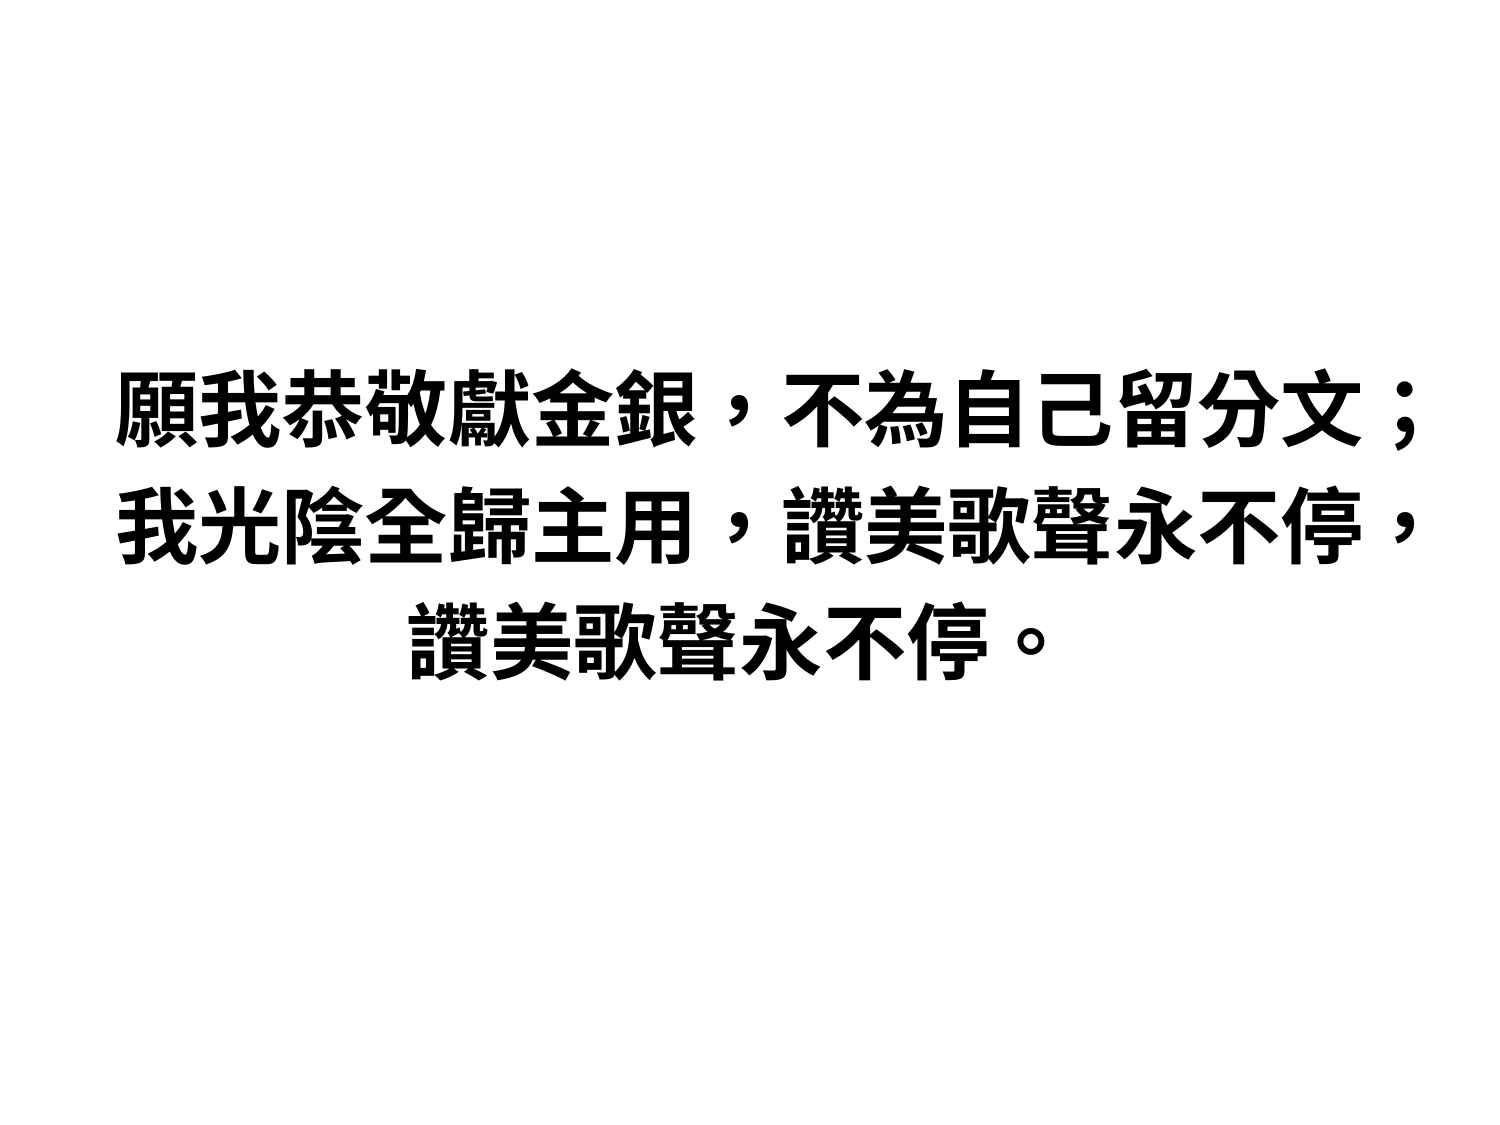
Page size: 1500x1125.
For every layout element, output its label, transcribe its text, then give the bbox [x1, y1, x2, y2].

list 願我恭敬獻金銀，不為自己留分文； 我光陰全歸主用，讚美歌聲永不停， 讚美歌聲永不停。 [64, 349, 1415, 1093]
